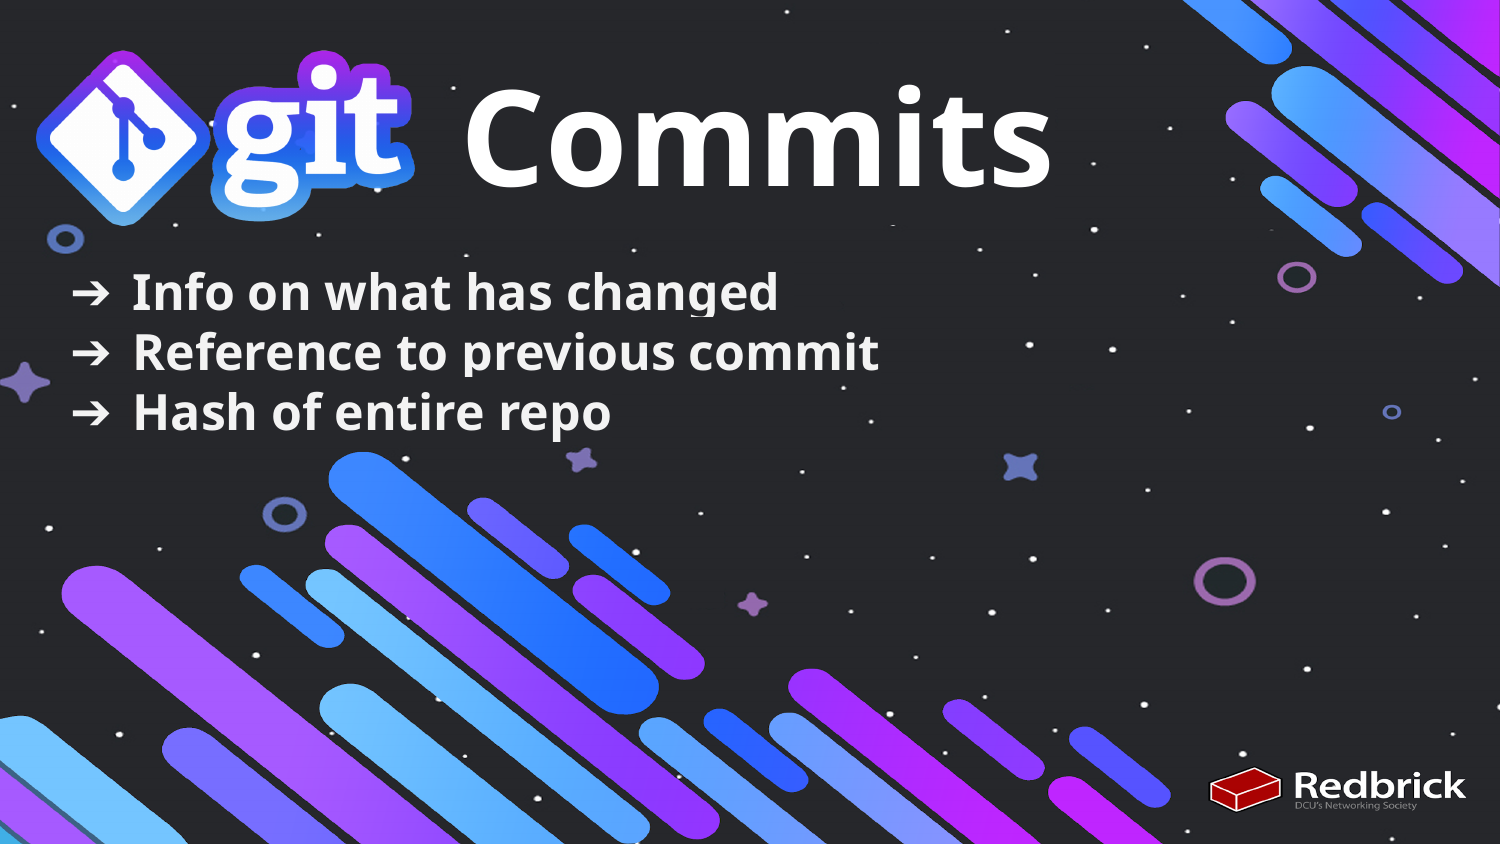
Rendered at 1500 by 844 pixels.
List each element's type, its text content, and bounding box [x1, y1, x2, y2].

title Commits [526, 12, 1500, 228]
text_box Info on what has changed Reference to previous commit Hash of entire repo [42, 245, 1061, 330]
picture [0, 0, 1500, 844]
